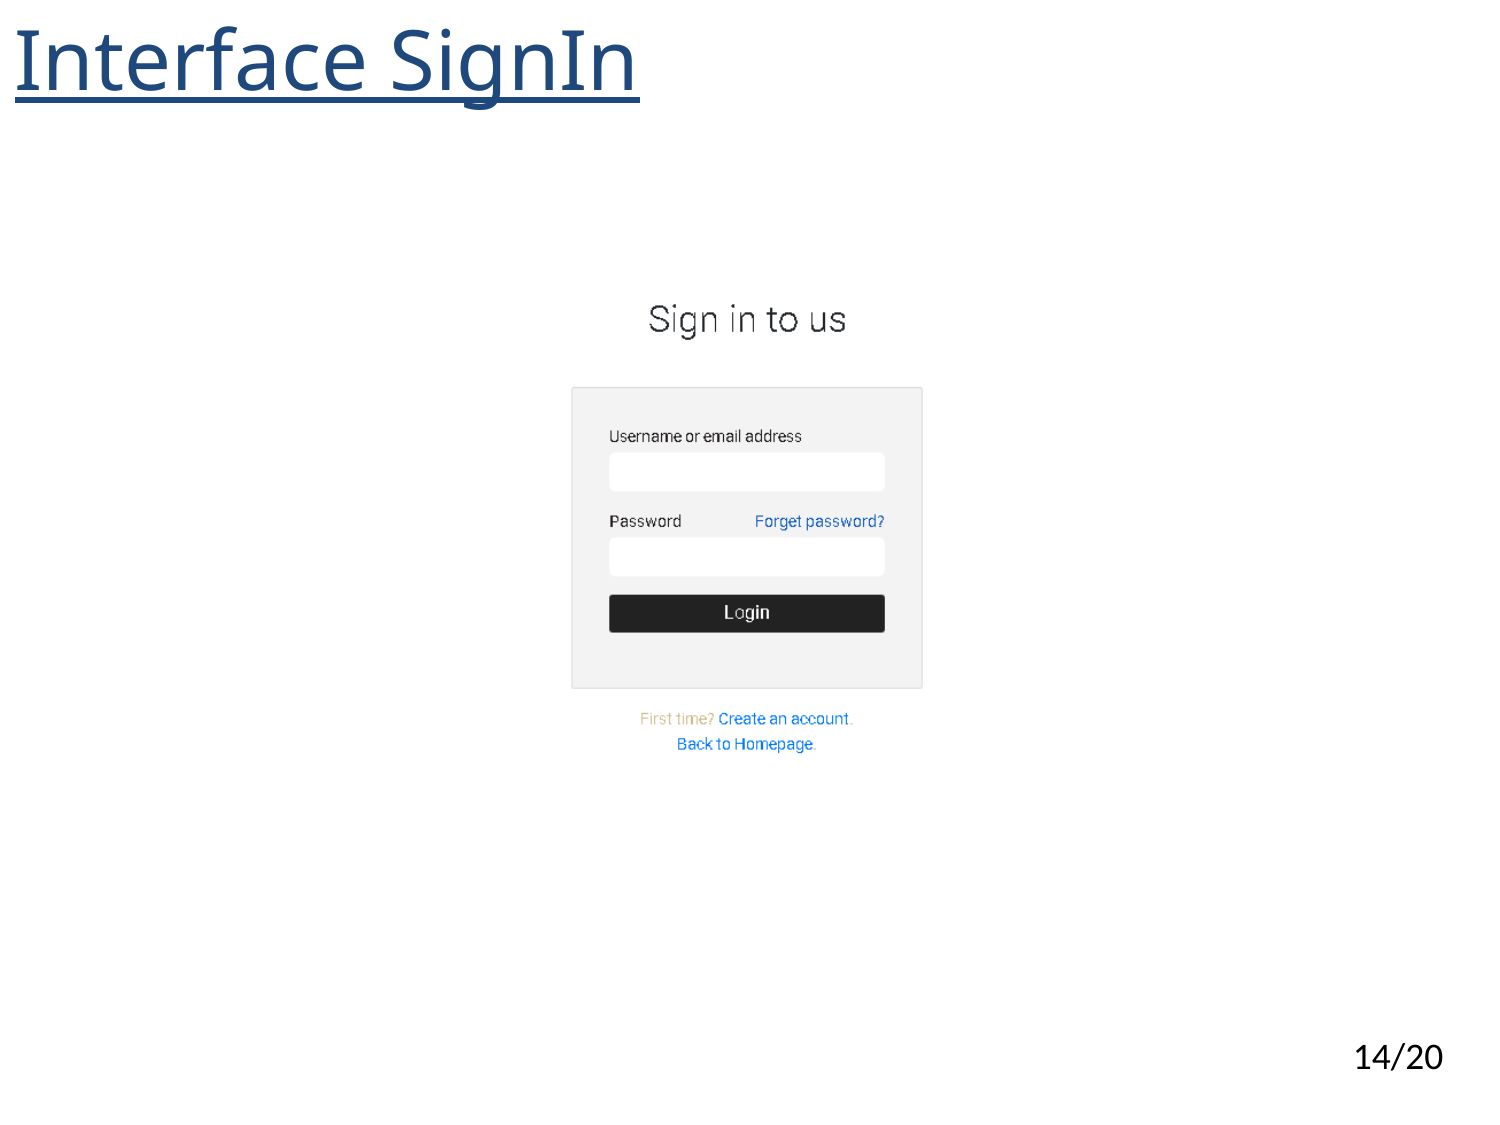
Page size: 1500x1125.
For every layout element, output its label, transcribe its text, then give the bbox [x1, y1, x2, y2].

picture [320, 224, 1180, 907]
text_box Interface SignIn [0, 0, 1425, 115]
text_box 14/20 [1338, 1024, 1459, 1085]
